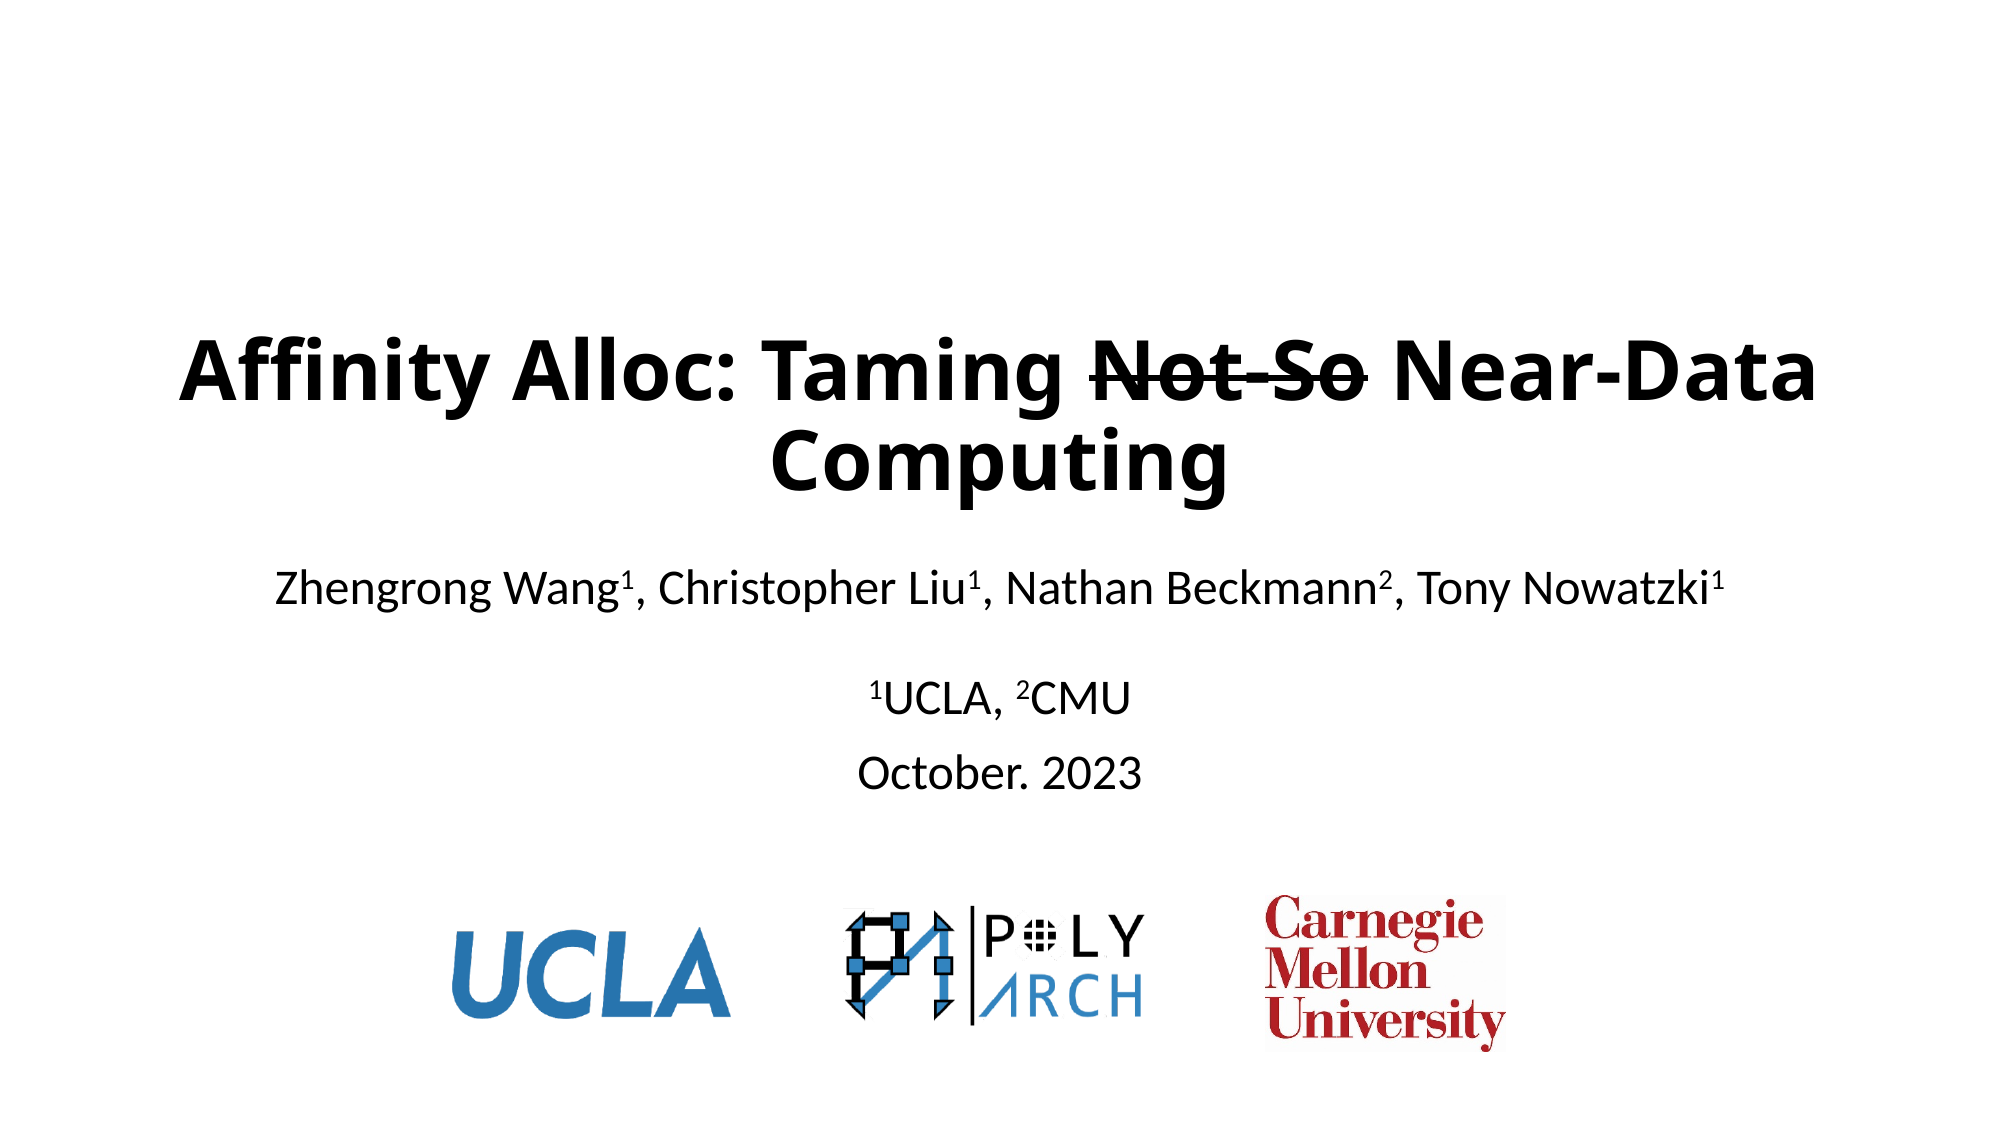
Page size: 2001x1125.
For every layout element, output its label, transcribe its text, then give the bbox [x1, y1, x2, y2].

picture [1265, 895, 1506, 1052]
picture [843, 873, 1184, 1073]
picture [452, 927, 731, 1019]
title Affinity Alloc: Taming Not-So Near-Data Computing [114, 219, 1885, 517]
subtitle Zhengrong Wang1, Christopher Liu1, Nathan Beckmann2, Tony Nowatzki1 1UCLA, 2CMU October. 2023 [207, 553, 1793, 1006]
